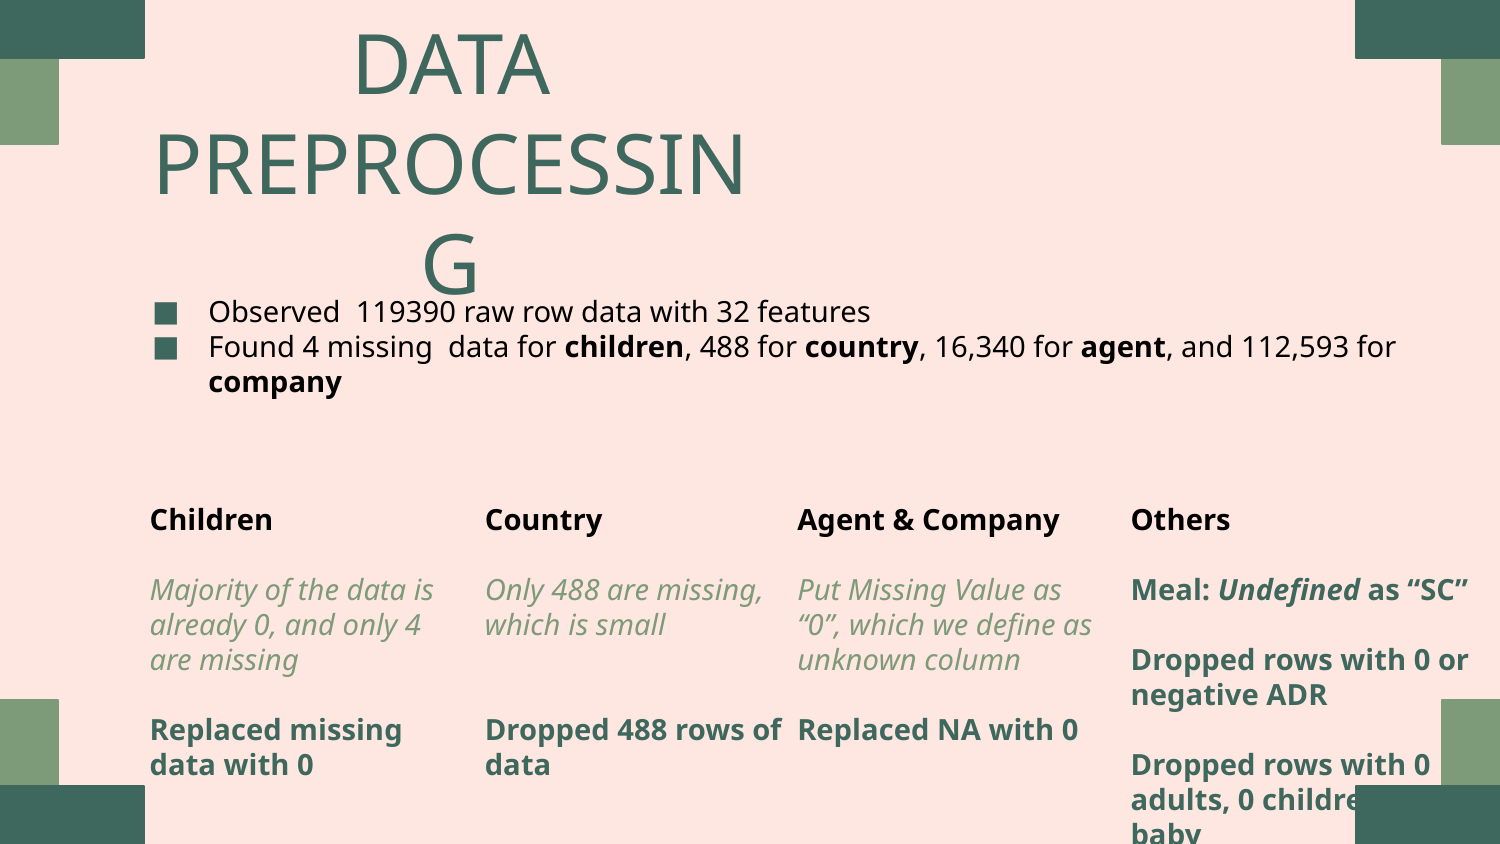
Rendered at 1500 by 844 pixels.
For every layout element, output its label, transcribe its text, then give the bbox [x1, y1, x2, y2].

text_box Others Meal: Undefined as “SC” Dropped rows with 0 or negative ADR Dropped rows with 0 adults, 0 children, 0 baby [1115, 486, 1488, 844]
subtitle Observed 119390 raw row data with 32 features Found 4 missing data for children, 488 for country, 16,340 for agent, and 112,593 for company [118, 278, 1500, 429]
title DATA PREPROCESSING [118, 53, 784, 270]
text_box Children Majority of the data is already 0, and only 4 are missing Replaced missing data with 0 [134, 486, 463, 797]
text_box Country Only 488 are missing, which is small Dropped 488 rows of data [469, 486, 798, 797]
text_box Agent & Company Put Missing Value as “0”, which we define as unknown column Replaced NA with 0 [798, 486, 1111, 762]
